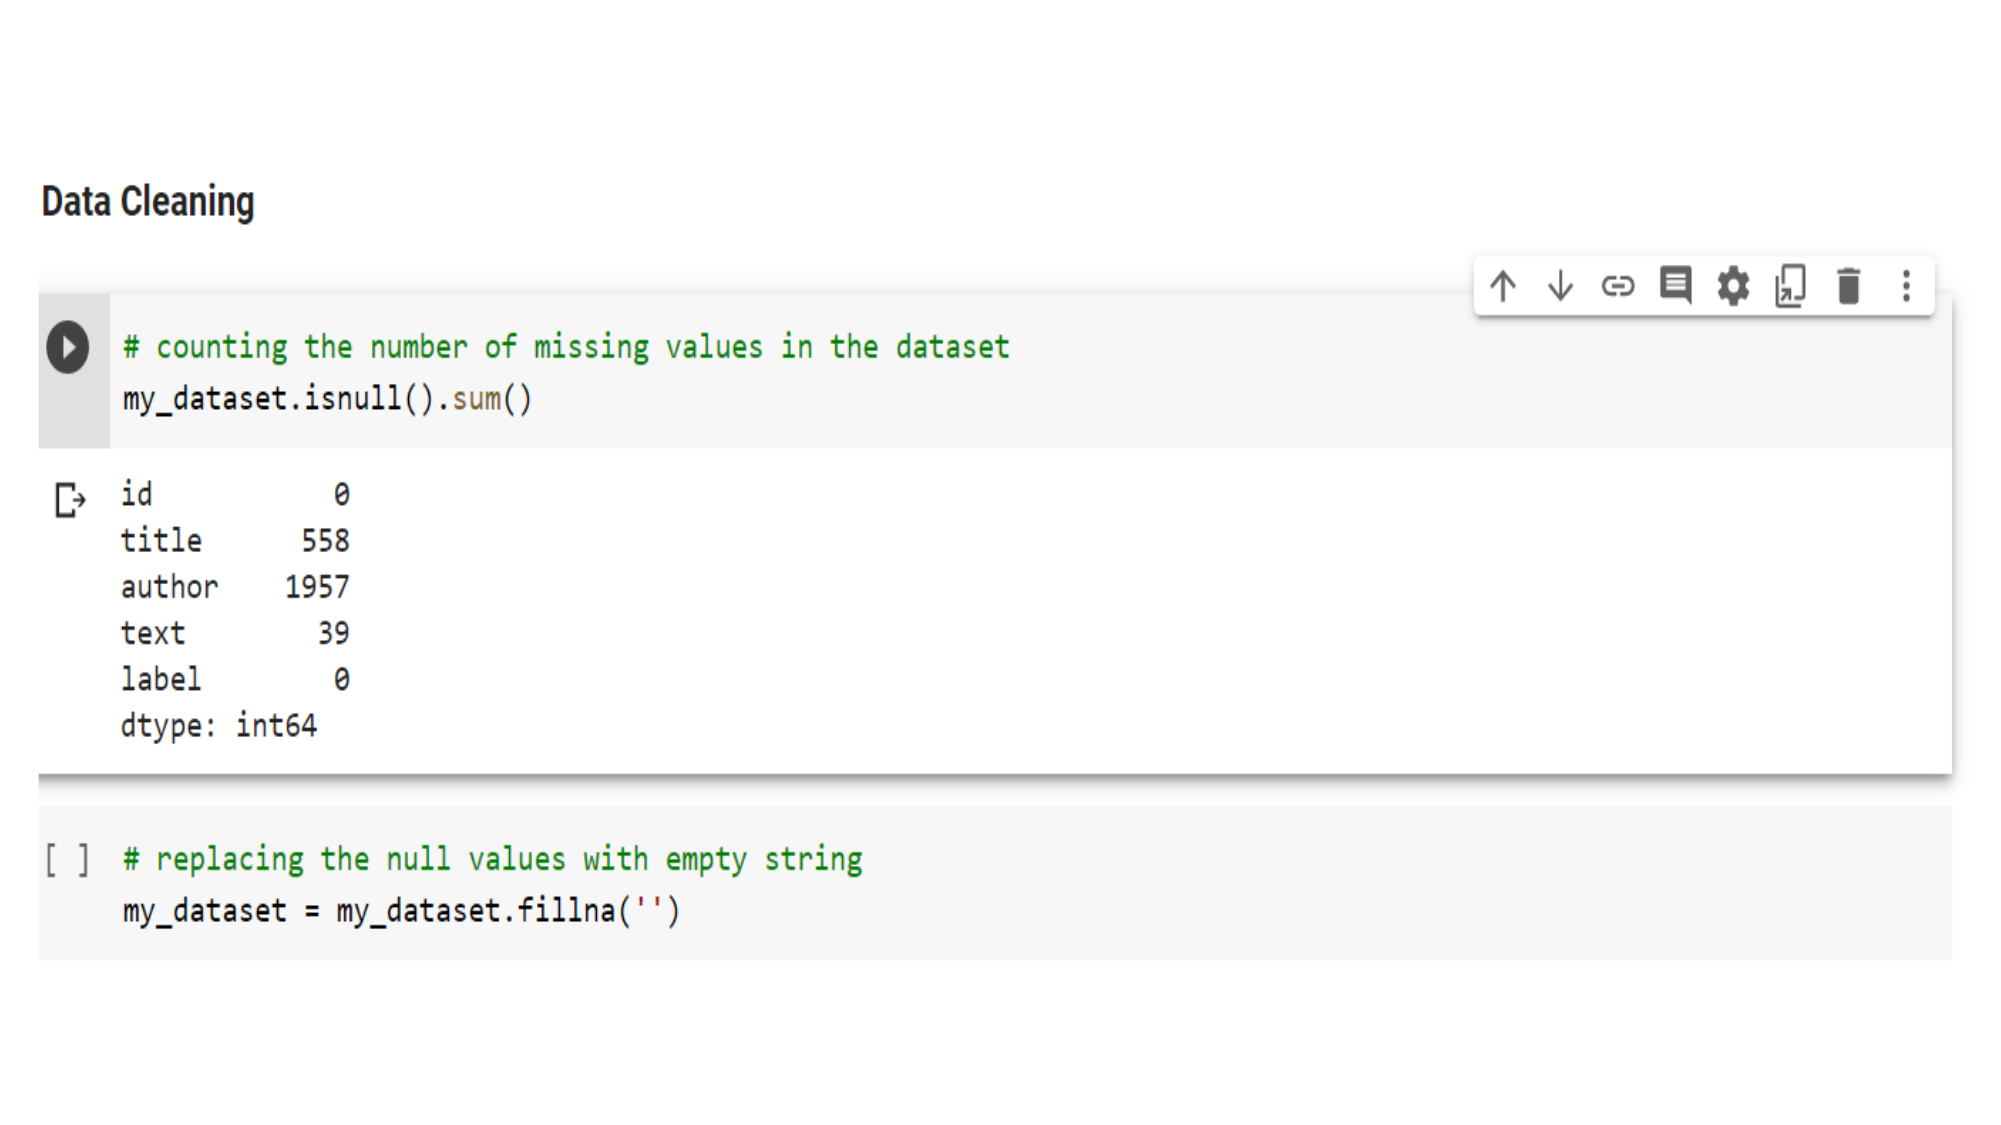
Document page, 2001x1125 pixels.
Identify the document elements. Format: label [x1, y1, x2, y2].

picture [38, 175, 1972, 966]
